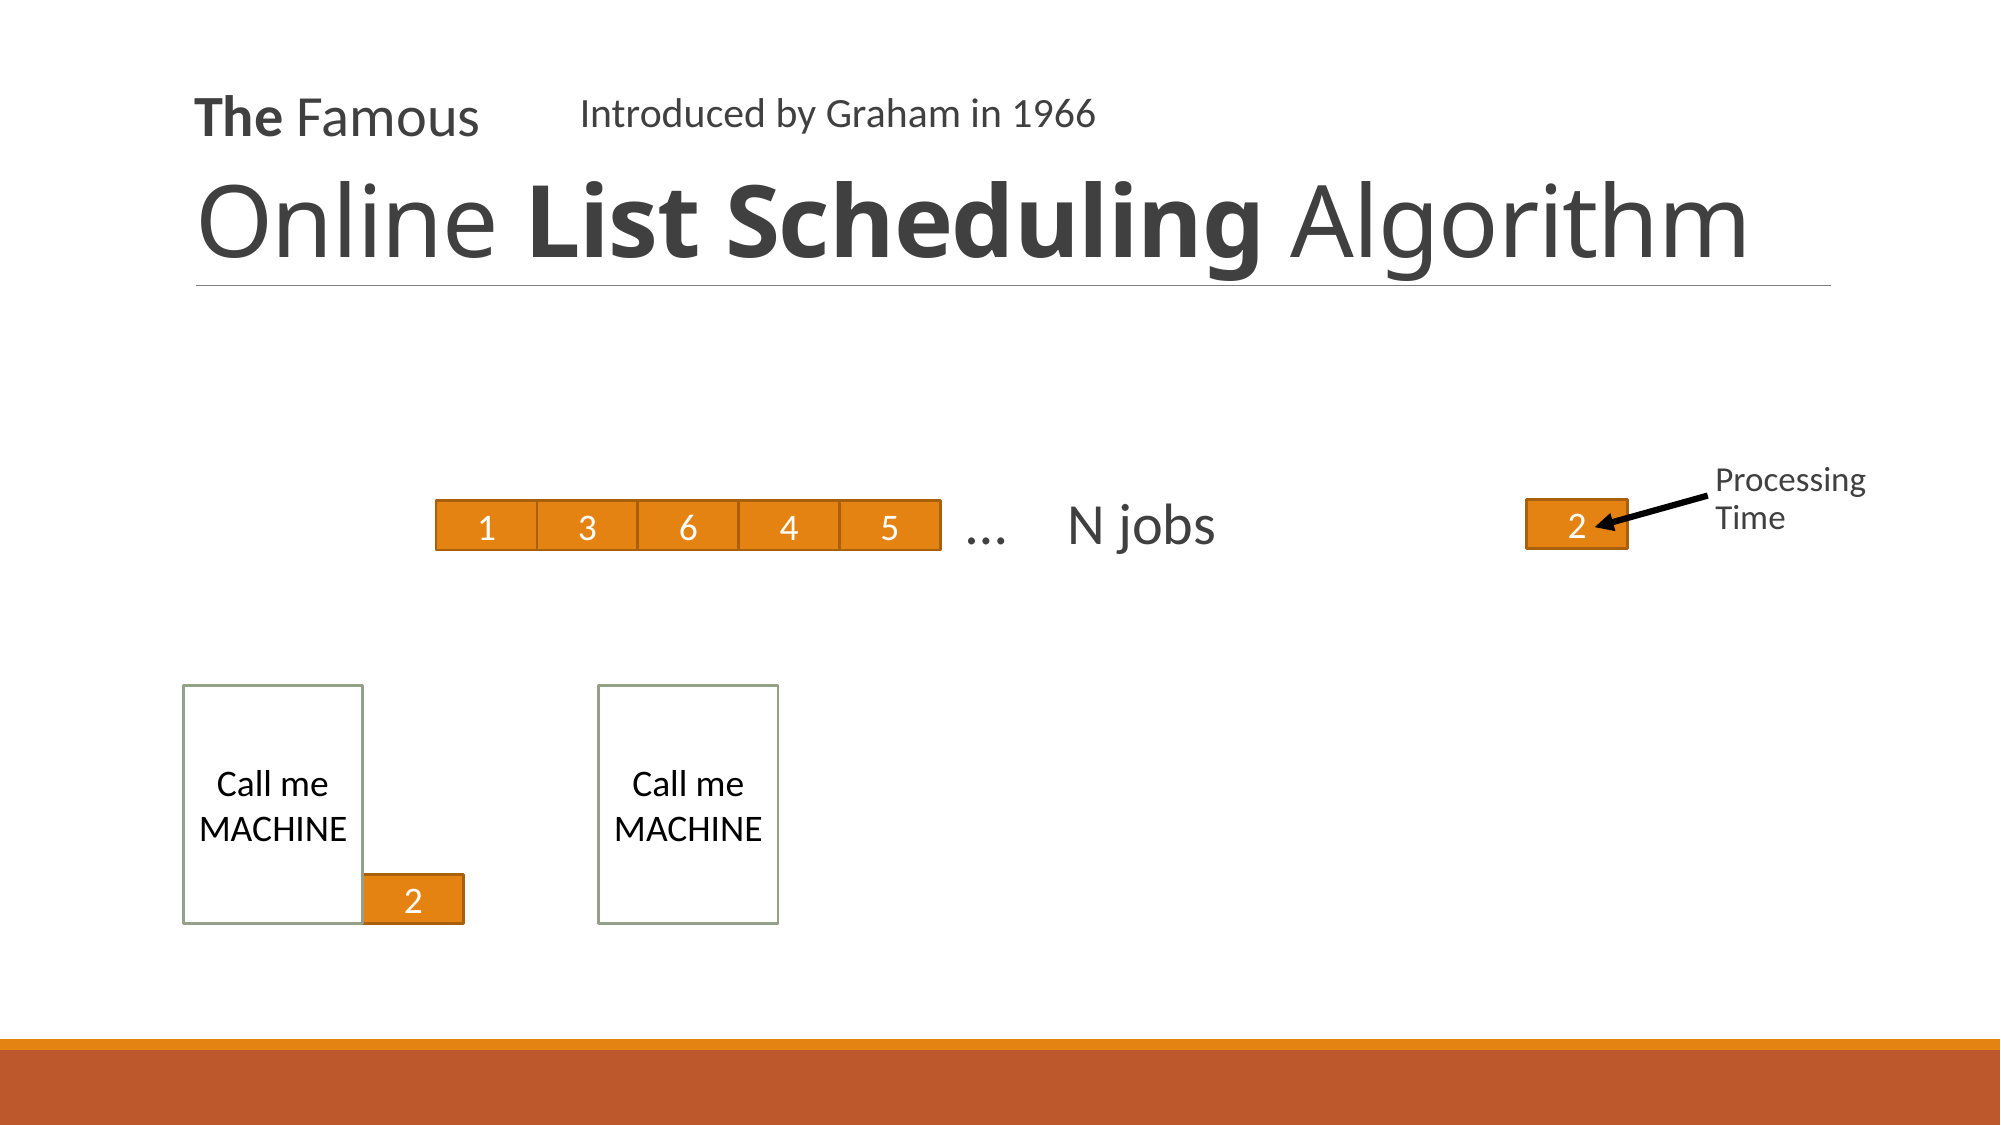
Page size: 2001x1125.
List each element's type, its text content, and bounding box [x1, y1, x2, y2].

text_box Call me MACHINE [597, 684, 779, 925]
text_box … [951, 486, 1052, 578]
text_box 1 [435, 499, 536, 551]
text_box Processing Time [1702, 453, 1920, 546]
text_box 2 [364, 873, 465, 925]
text_box Call me MACHINE [182, 684, 364, 925]
title Online List Scheduling Algorithm [180, 47, 1830, 285]
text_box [1594, 494, 1709, 528]
text_box 4 [737, 499, 838, 551]
text_box 3 [536, 499, 637, 551]
text_box Introduced by Graham in 1966 [564, 84, 1196, 210]
text_box 2 [1525, 498, 1629, 550]
text_box 5 [838, 499, 942, 551]
text_box N jobs [1052, 486, 1232, 578]
text_box 6 [637, 499, 737, 551]
list The Famous [179, 79, 525, 184]
